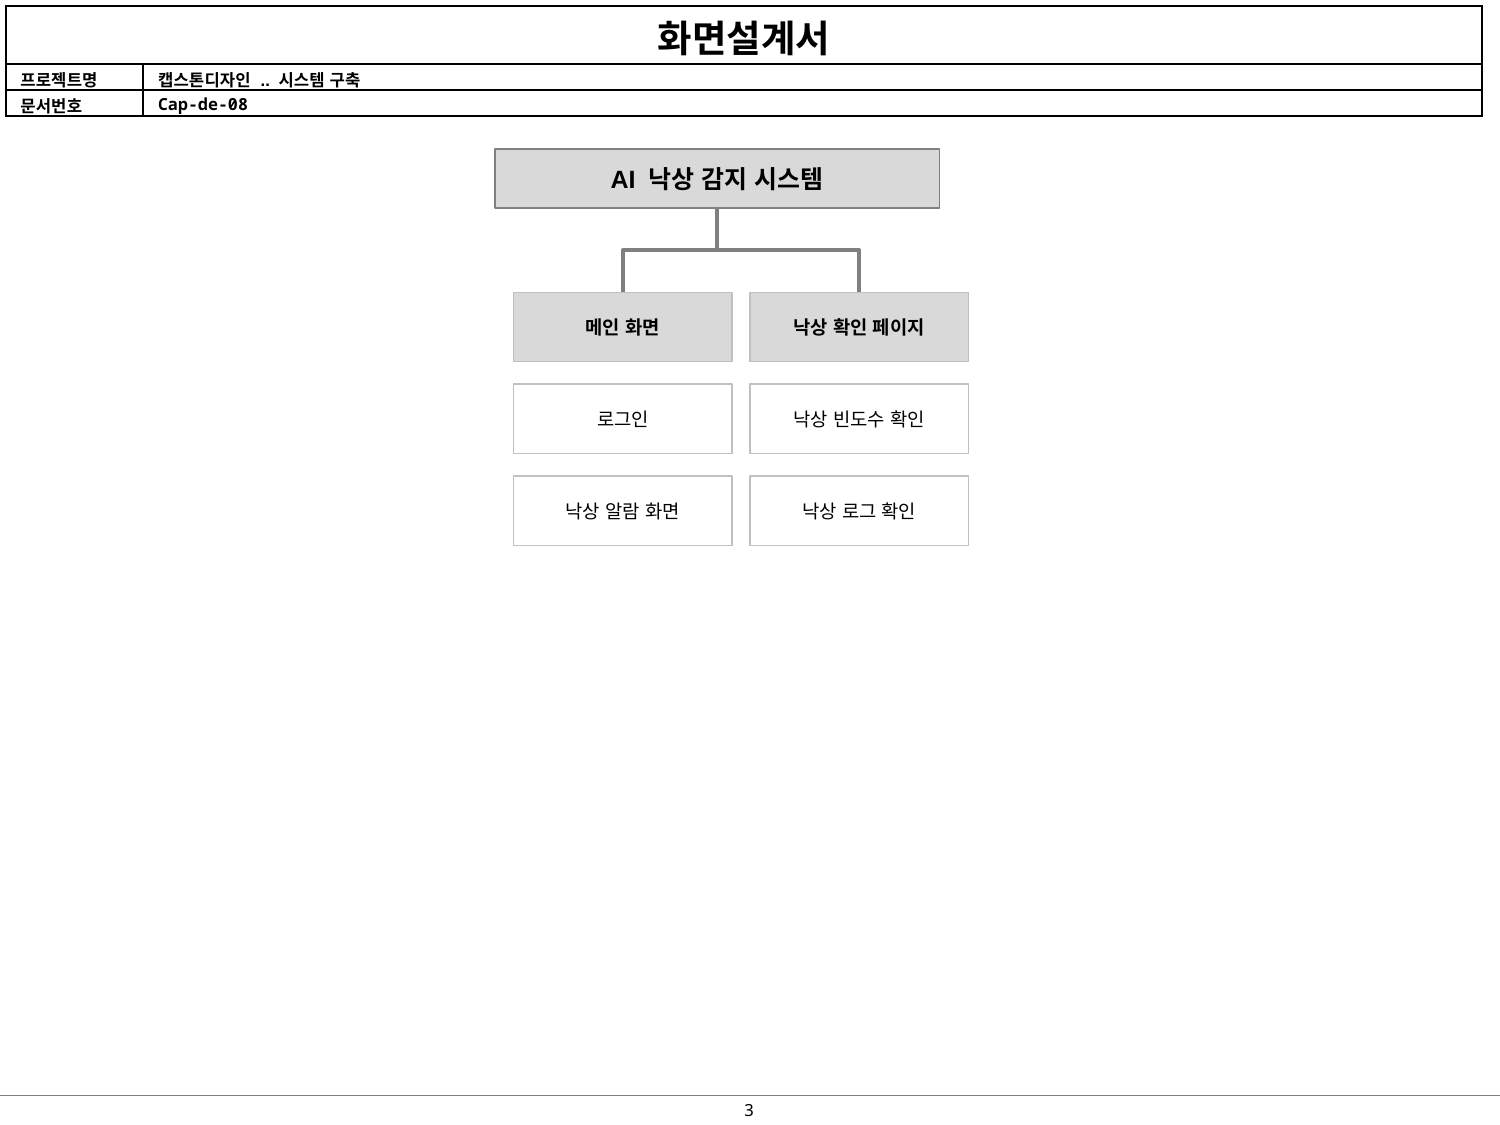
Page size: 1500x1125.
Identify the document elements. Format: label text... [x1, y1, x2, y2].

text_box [745, 178, 831, 322]
text_box 낙상 빈도수 확인 [750, 384, 969, 454]
text_box 메인 화면 [513, 292, 733, 362]
text_box 낙상 로그 확인 [749, 475, 969, 546]
text_box AI 낙상 감지 시스템 [494, 148, 940, 208]
text_box 로그인 [513, 384, 733, 454]
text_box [627, 202, 713, 298]
text_box 낙상 알람 화면 [513, 475, 732, 546]
text_box 낙상 확인 페이지 [749, 292, 969, 362]
